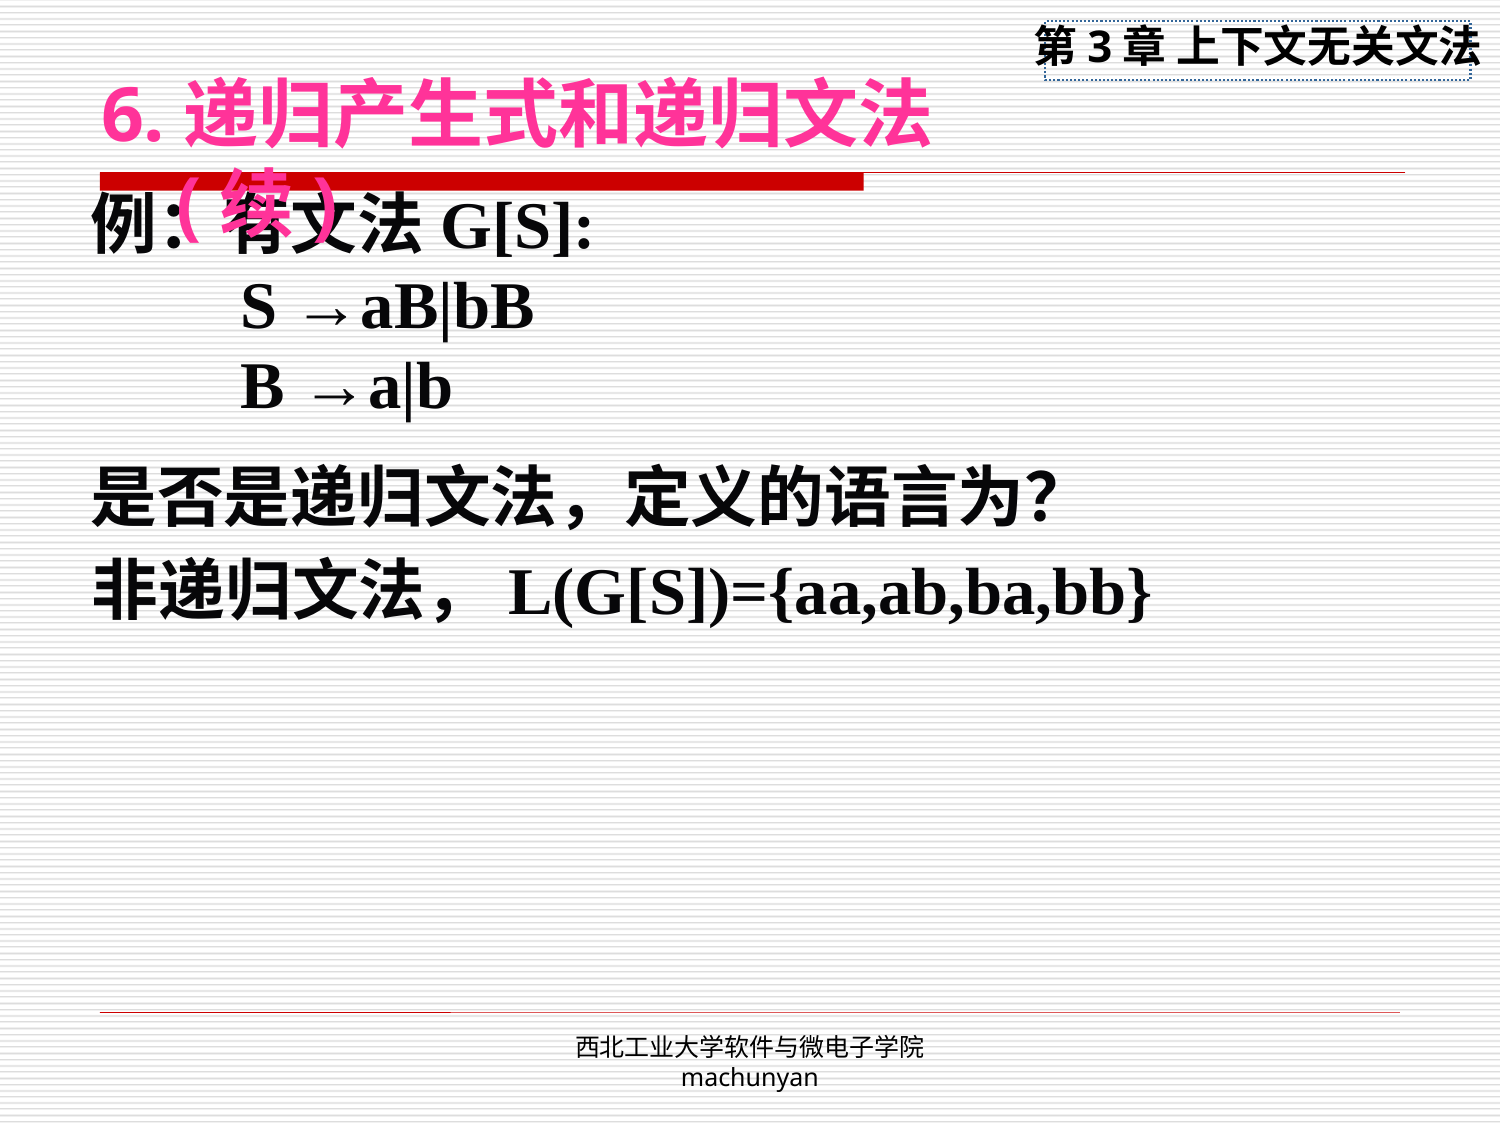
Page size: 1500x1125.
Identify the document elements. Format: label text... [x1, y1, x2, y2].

text_box 非递归文法，L(G[S])={aa,ab,ba,bb} [77, 540, 1315, 636]
slide_number [1074, 1024, 1401, 1103]
slide_number [99, 1024, 426, 1103]
text_box 例：有文法G[S]: S →aB|bB B →a|b 是否是递归文法，定义的语言为？ [75, 174, 1327, 543]
footer 西北工业大学软件与微电子学院 machunyan [512, 1024, 988, 1103]
picture [0, 0, 1500, 1125]
text_box 6.递归产生式和递归文法(续) [86, 59, 1087, 254]
